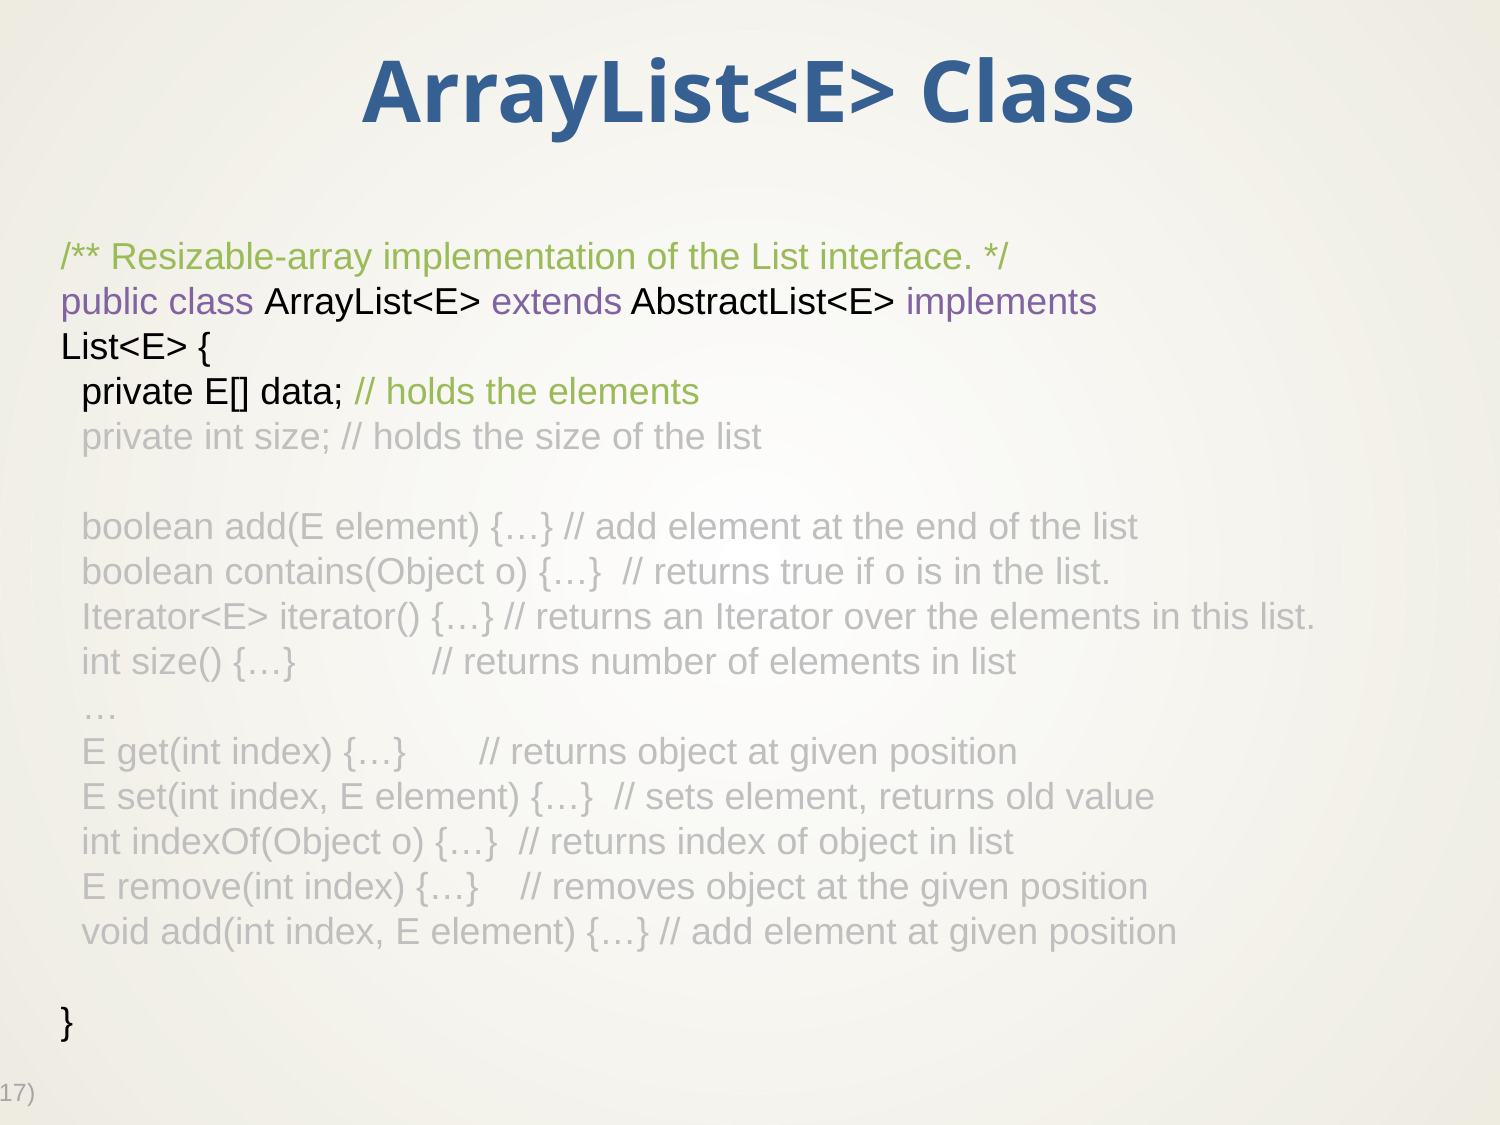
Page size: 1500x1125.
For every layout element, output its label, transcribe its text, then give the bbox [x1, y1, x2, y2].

text_box /** Resizable-array implementation of the List interface. */ public class ArrayList<E> extends AbstractList<E> implements List<E> { private E[] data; // holds the elements private int size; // holds the size of the list boolean add(E element) {…} // add element at the end of the list boolean contains(Object o) {…} // returns true if o is in the list. Iterator<E> iterator() {…} // returns an Iterator over the elements in this list. int size() {…} // returns number of elements in list … E get(int index) {…} // returns object at given position E set(int index, E element) {…} // sets element, returns old value int indexOf(Object o) {…} // returns index of object in list E remove(int index) {…} // removes object at the given position void add(int index, E element) {…} // add element at given position } [45, 224, 1332, 1050]
title ArrayList<E> Class [0, 24, 1500, 166]
